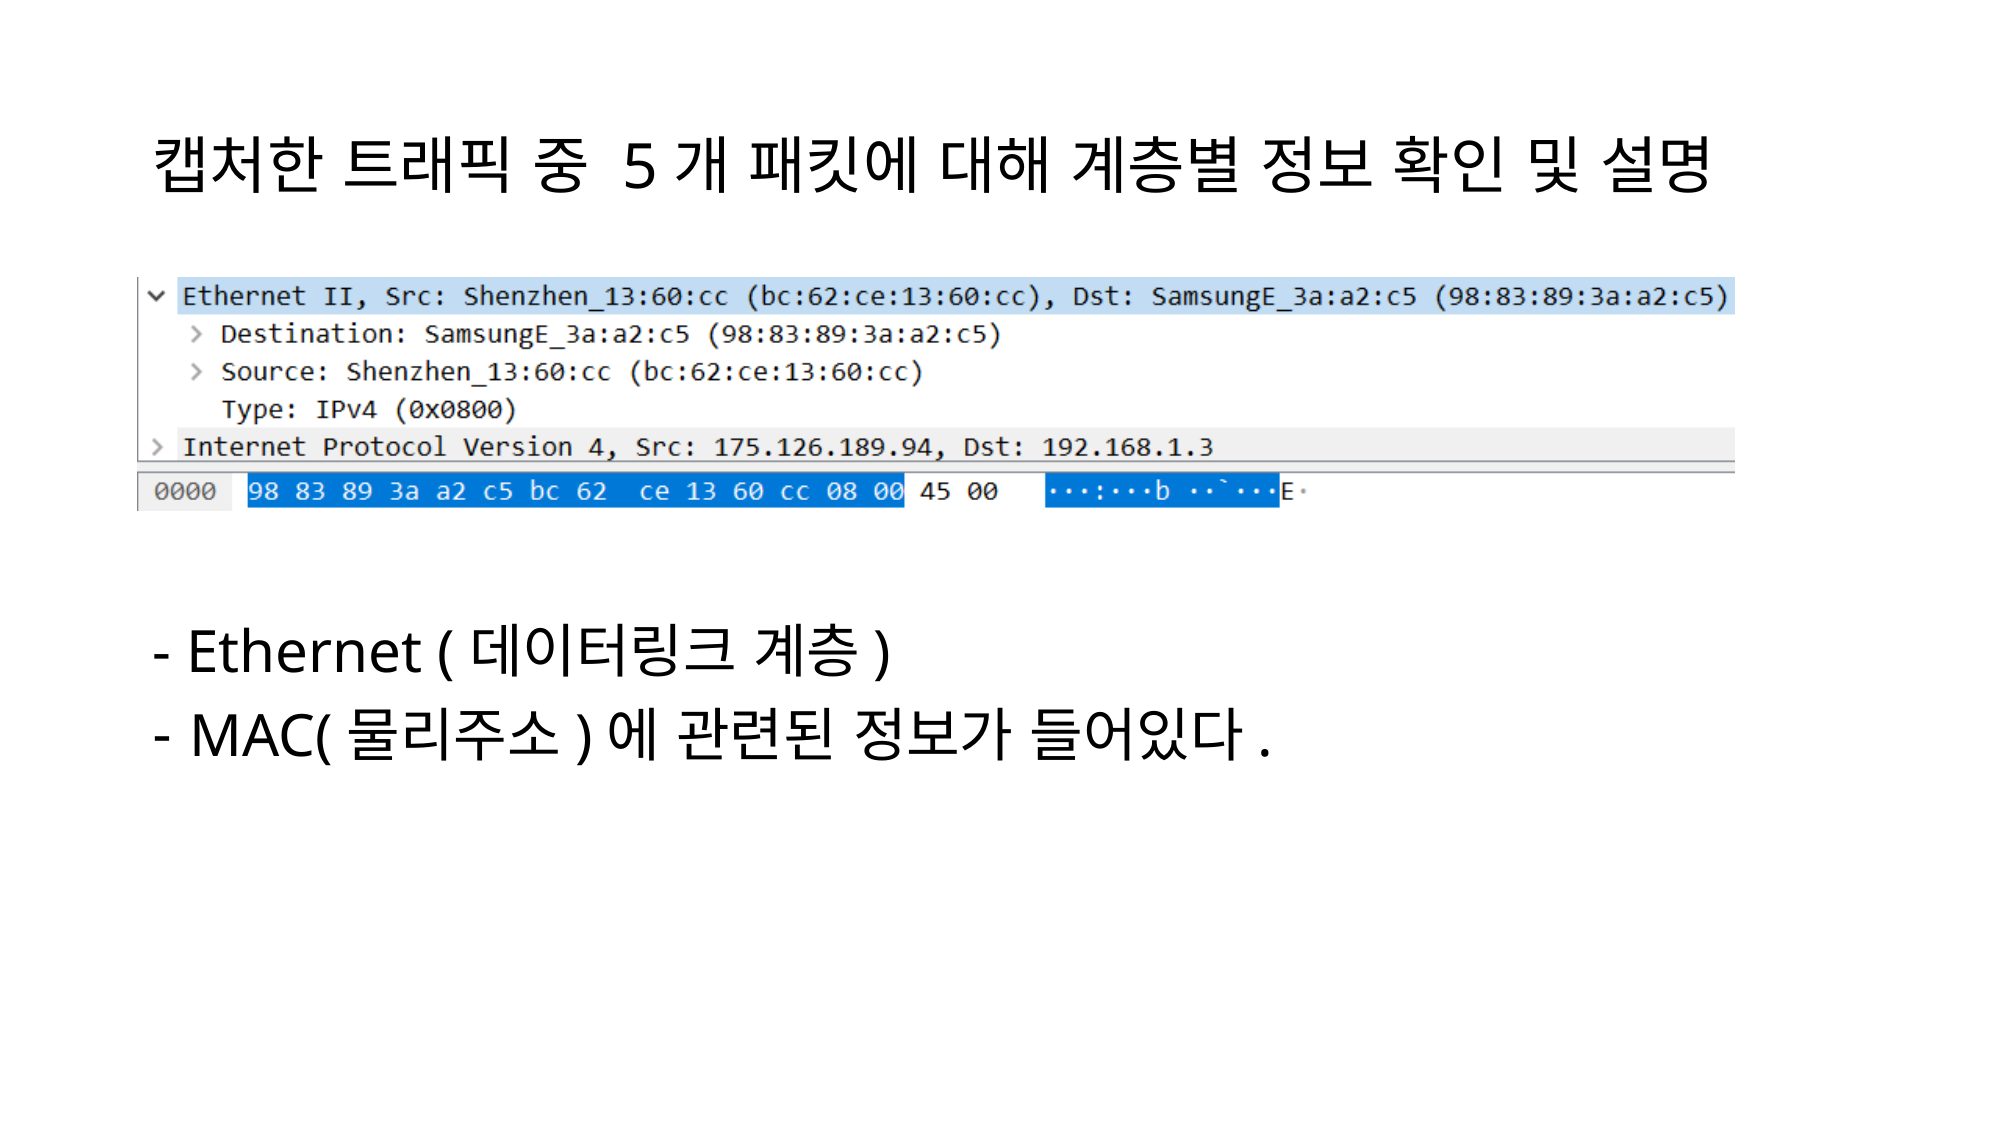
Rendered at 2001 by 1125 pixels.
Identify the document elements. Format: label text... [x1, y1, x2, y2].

picture [137, 277, 1735, 511]
list - Ethernet (데이터링크 계층) MAC(물리주소)에 관련된 정보가 들어있다. [137, 614, 1863, 1014]
title 캡처한 트래픽 중 5개 패킷에 대해 계층별 정보 확인 및 설명 [137, 59, 1863, 278]
